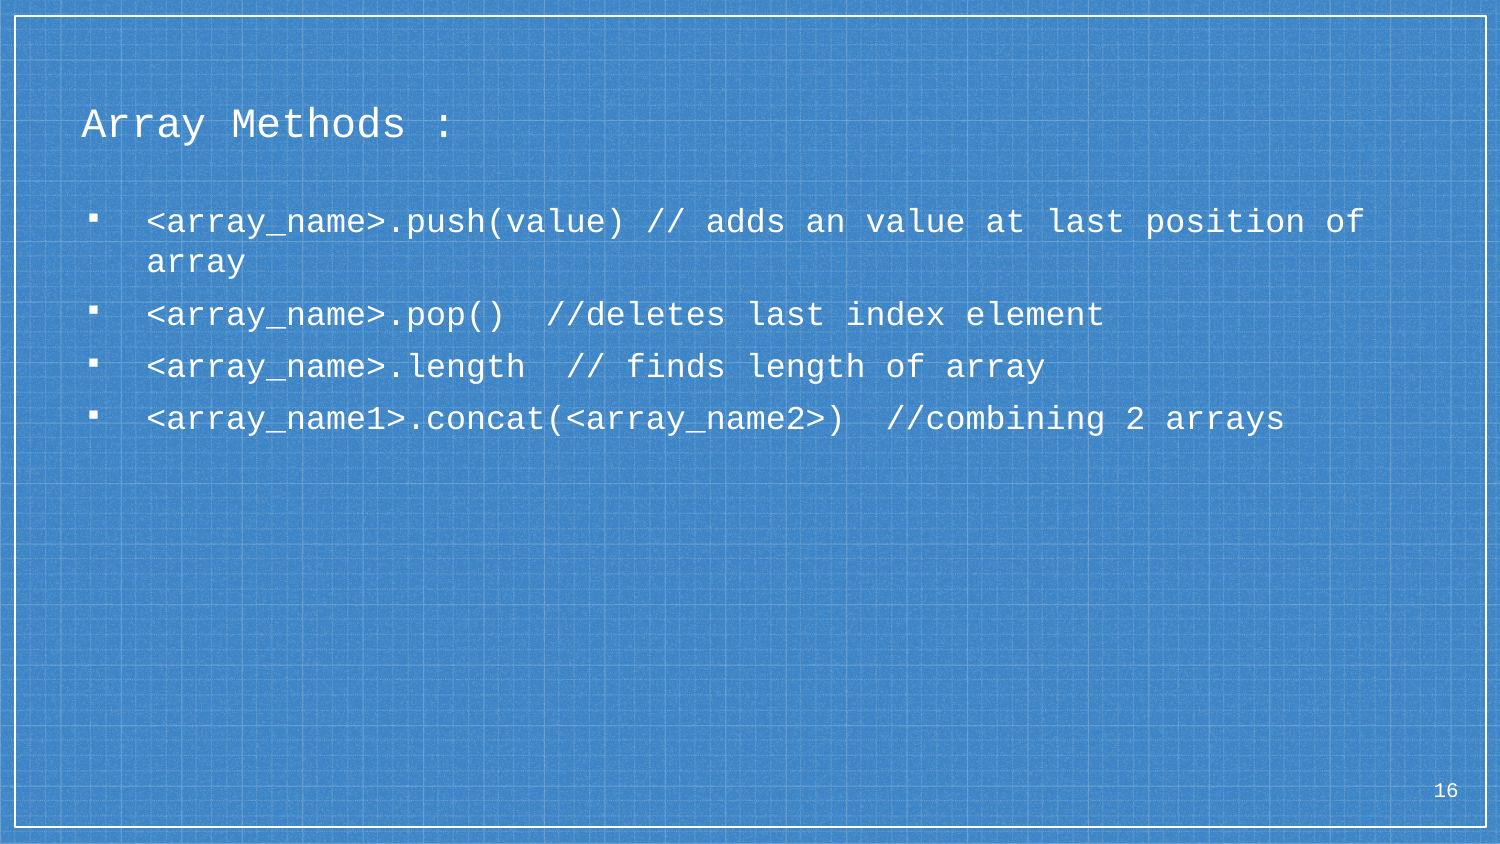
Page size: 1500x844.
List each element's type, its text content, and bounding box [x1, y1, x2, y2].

slide_number 16 [1398, 761, 1474, 810]
picture [0, 0, 1500, 844]
title Array Methods : [66, 81, 1417, 149]
list <array_name>.push(value) // adds an value at last position of array <array_name>.pop() //deletes last index element <array_name>.length // finds length of array <array_name1>.concat(<array_name2>) //combining 2 arrays [56, 184, 1417, 782]
